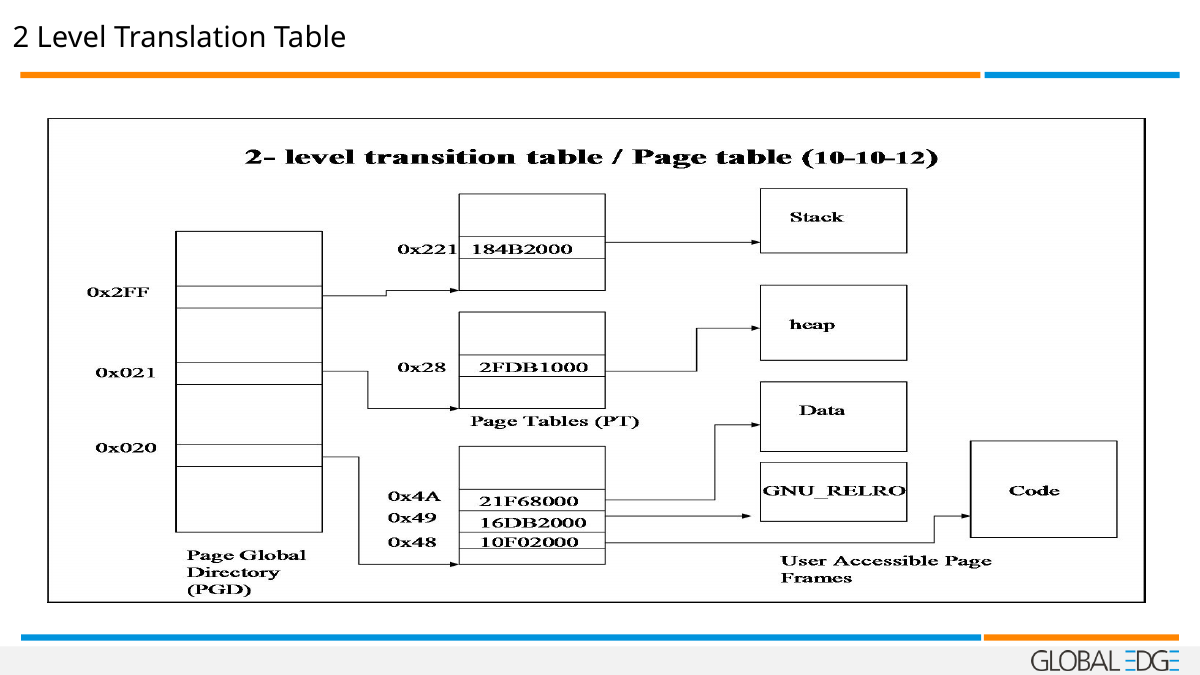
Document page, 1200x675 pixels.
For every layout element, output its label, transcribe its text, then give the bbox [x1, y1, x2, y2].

text_box 2 Level Translation Table [12, 9, 1088, 63]
picture [46, 117, 1146, 603]
picture [1031, 650, 1179, 671]
